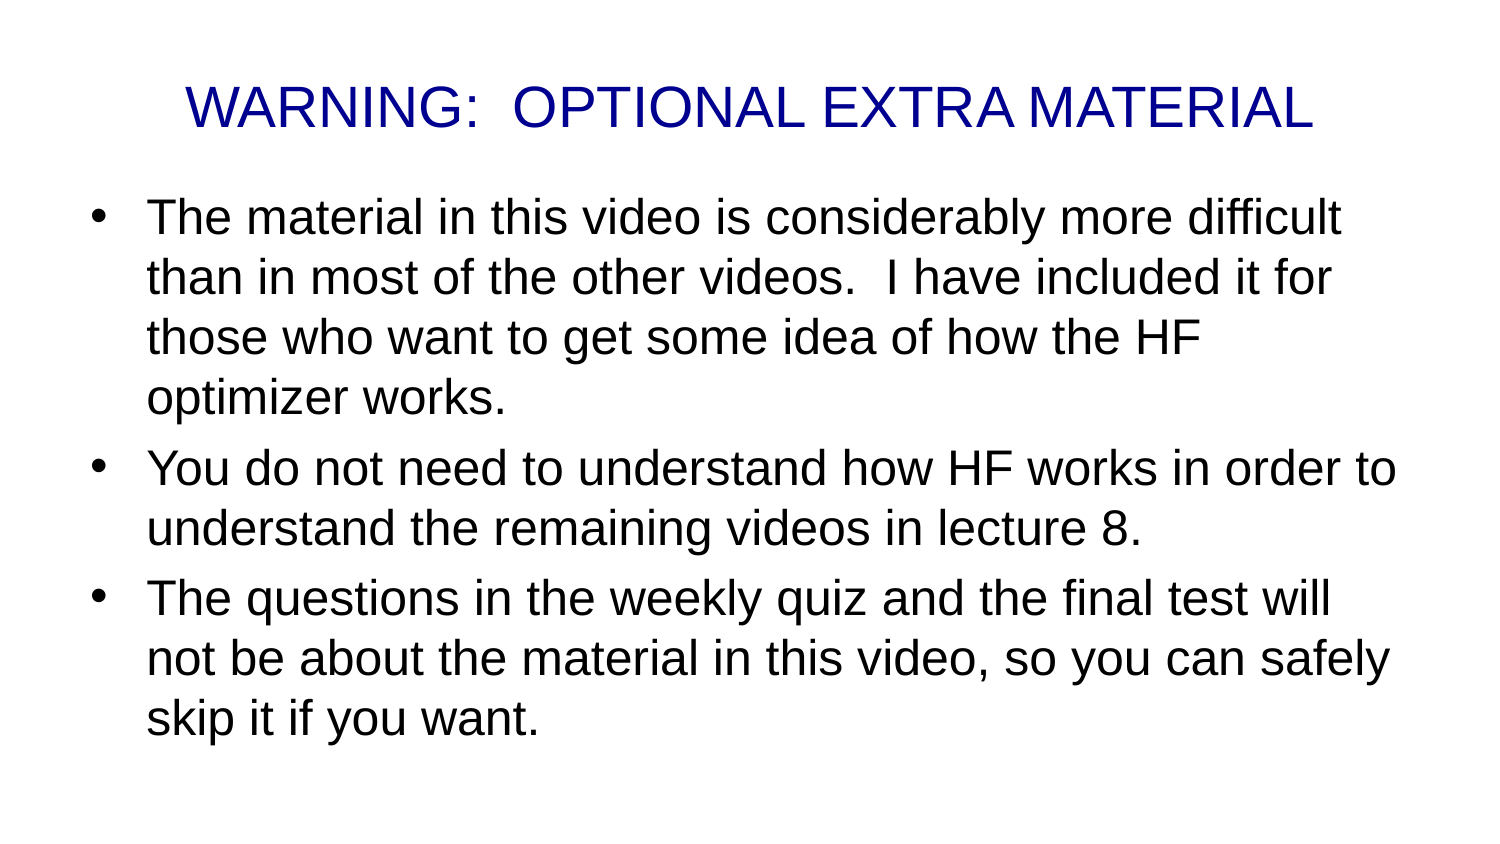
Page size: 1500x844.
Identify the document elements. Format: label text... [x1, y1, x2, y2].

list The material in this video is considerably more difficult than in most of the other videos. I have included it for those who want to get some idea of how the HF optimizer works. You do not need to understand how HF works in order to understand the remaining videos in lecture 8. The questions in the weekly quiz and the final test will not be about the material in this video, so you can safely skip it if you want. [75, 177, 1425, 735]
title WARNING: OPTIONAL EXTRA MATERIAL [75, 33, 1425, 175]
